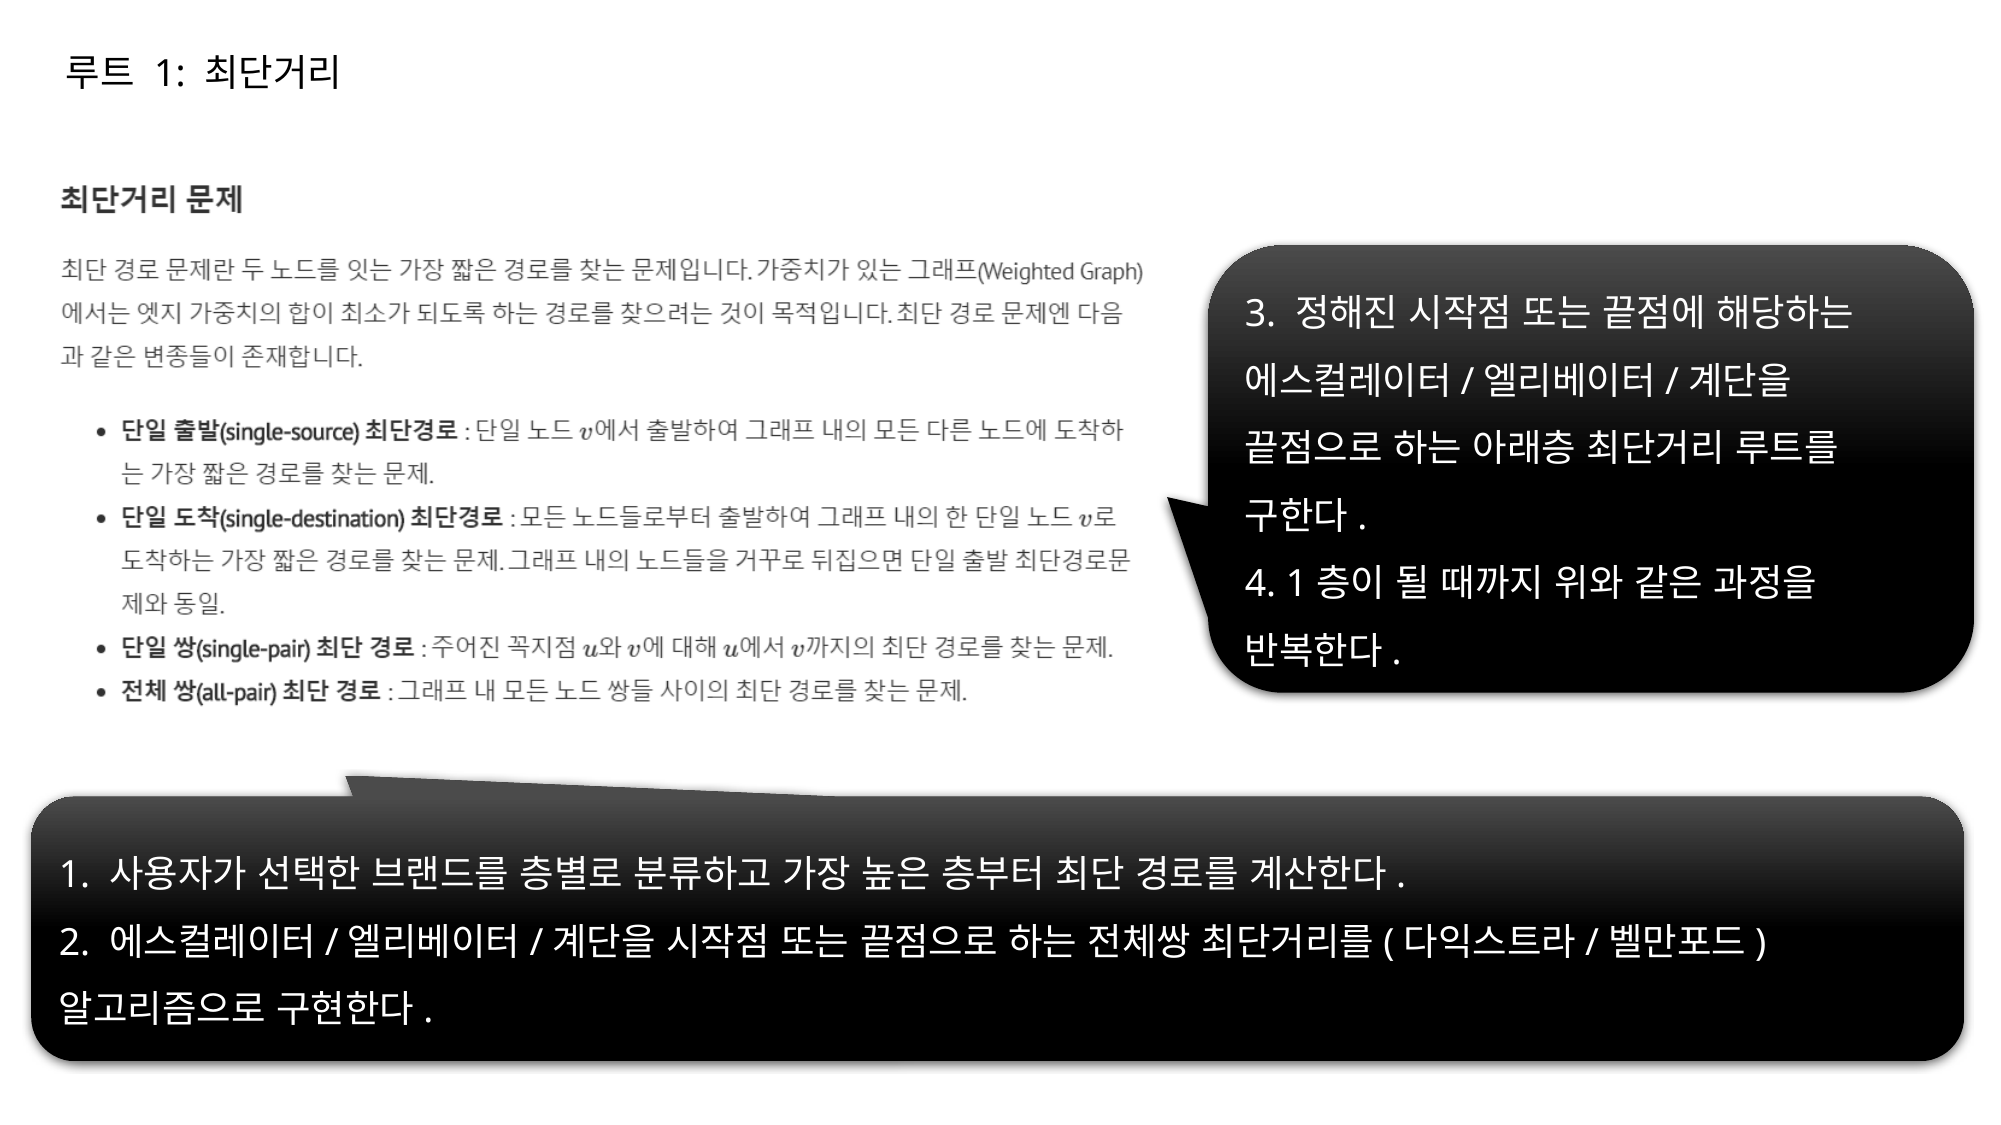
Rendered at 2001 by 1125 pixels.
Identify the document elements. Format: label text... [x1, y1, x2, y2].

text_box 1. 사용자가 선택한 브랜드를 층별로 분류하고 가장 높은 층부터 최단 경로를 계산한다. 2. 에스컬레이터/엘리베이터/계단을 시작점 또는 끝점으로 하는 전체쌍 최단거리를(다익스트라/벨만포드) 알고리즘으로 구현한다. [31, 775, 1965, 1062]
text_box 3. 정해진 시작점 또는 끝점에 해당하는 에스컬레이터/엘리베이터/계단을 끝점으로 하는 아래층 최단거리 루트를 구한다. 4. 1층이 될 때까지 위와 같은 과정을 반복한다. [1167, 245, 1975, 693]
text_box 루트 1: 최단거리 [50, 41, 1081, 102]
picture [50, 177, 1149, 722]
